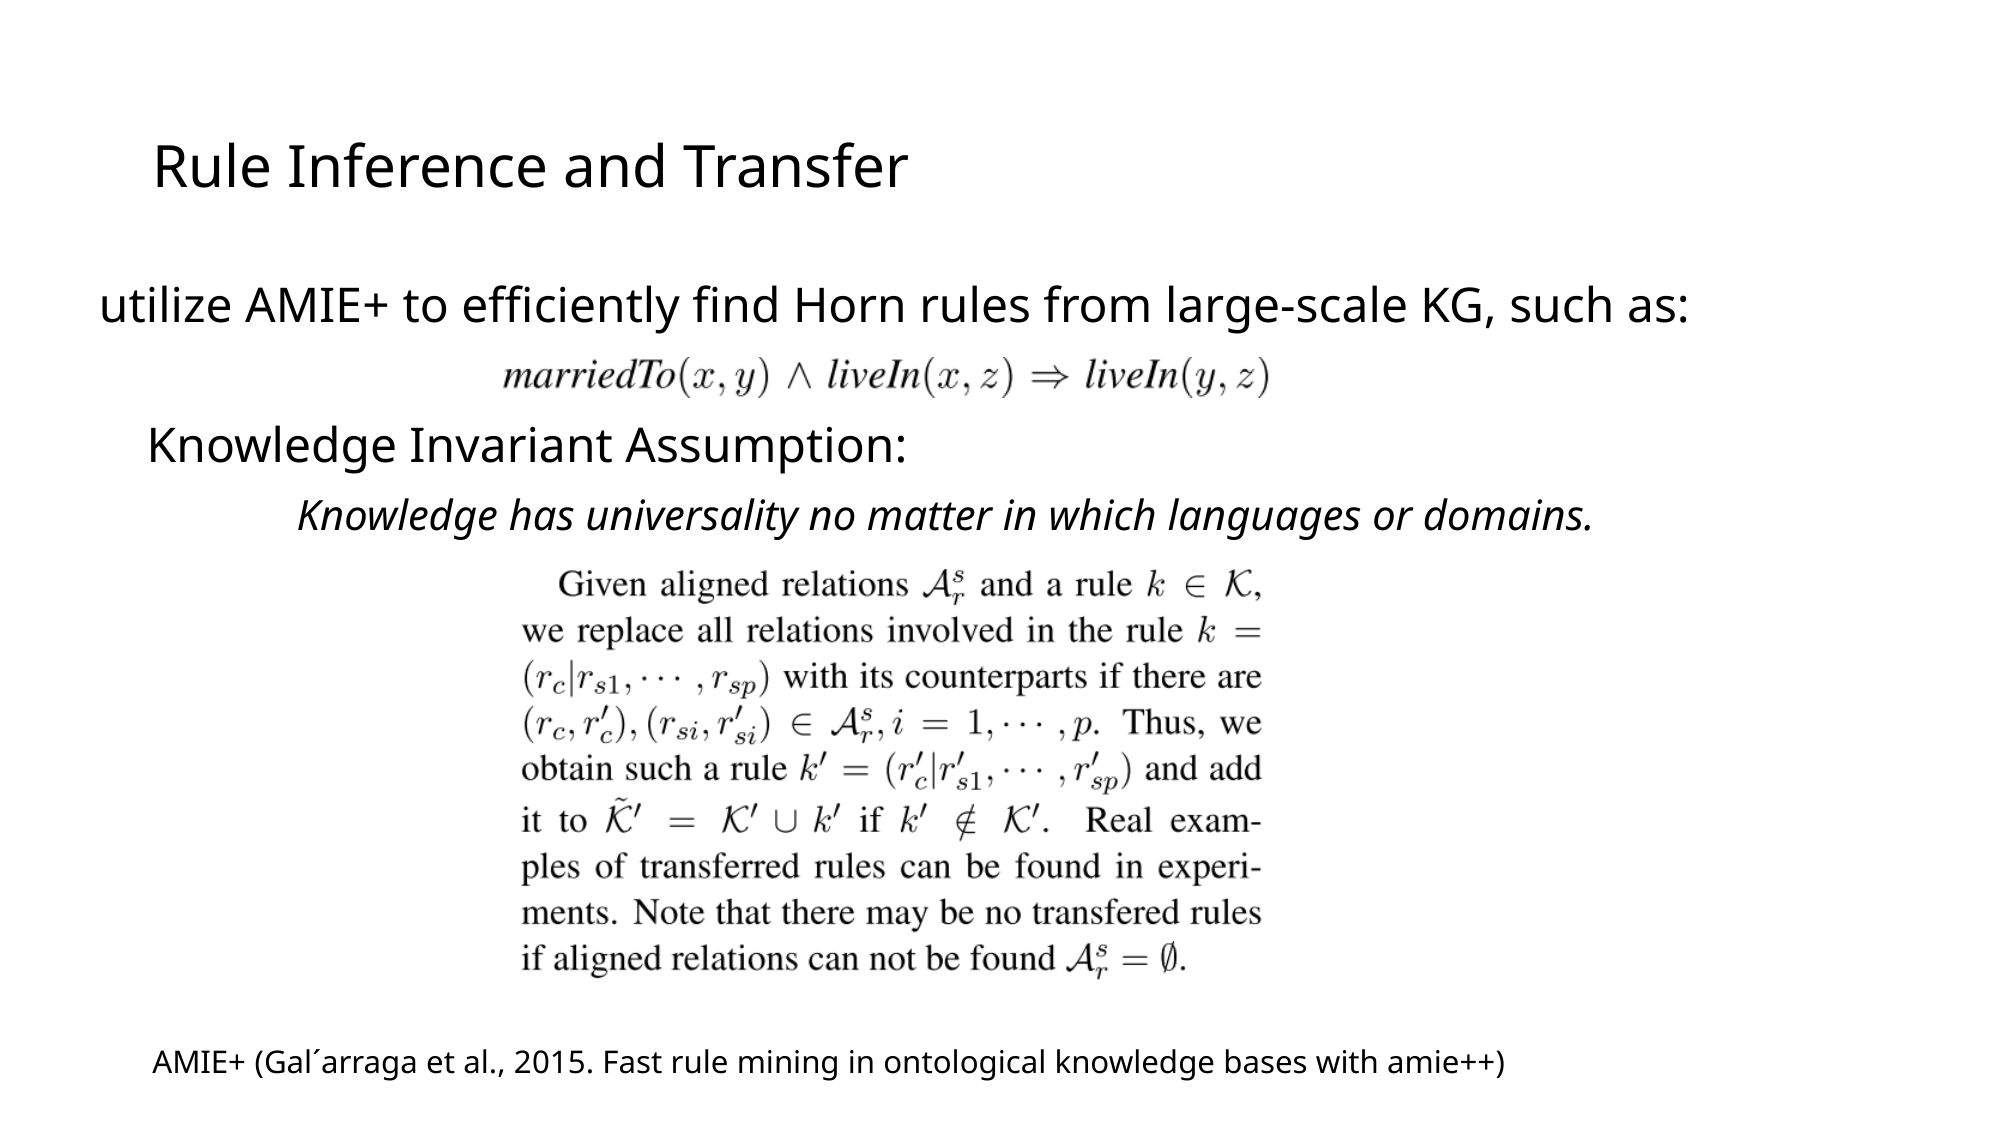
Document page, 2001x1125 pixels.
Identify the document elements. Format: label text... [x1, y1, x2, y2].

picture [502, 562, 1294, 983]
text_box utilize AMIE+ to efficiently find Horn rules from large-scale KG, such as: [84, 267, 1720, 340]
picture [502, 357, 1271, 398]
title Rule Inference and Transfer [137, 59, 1863, 278]
text_box AMIE+ (Gal´arraga et al., 2015. Fast rule mining in ontological knowledge bases with amie++) [137, 1034, 1929, 1087]
list Knowledge Invariant Assumption: Knowledge has universality no matter in which languages or domains. [131, 414, 1857, 1012]
